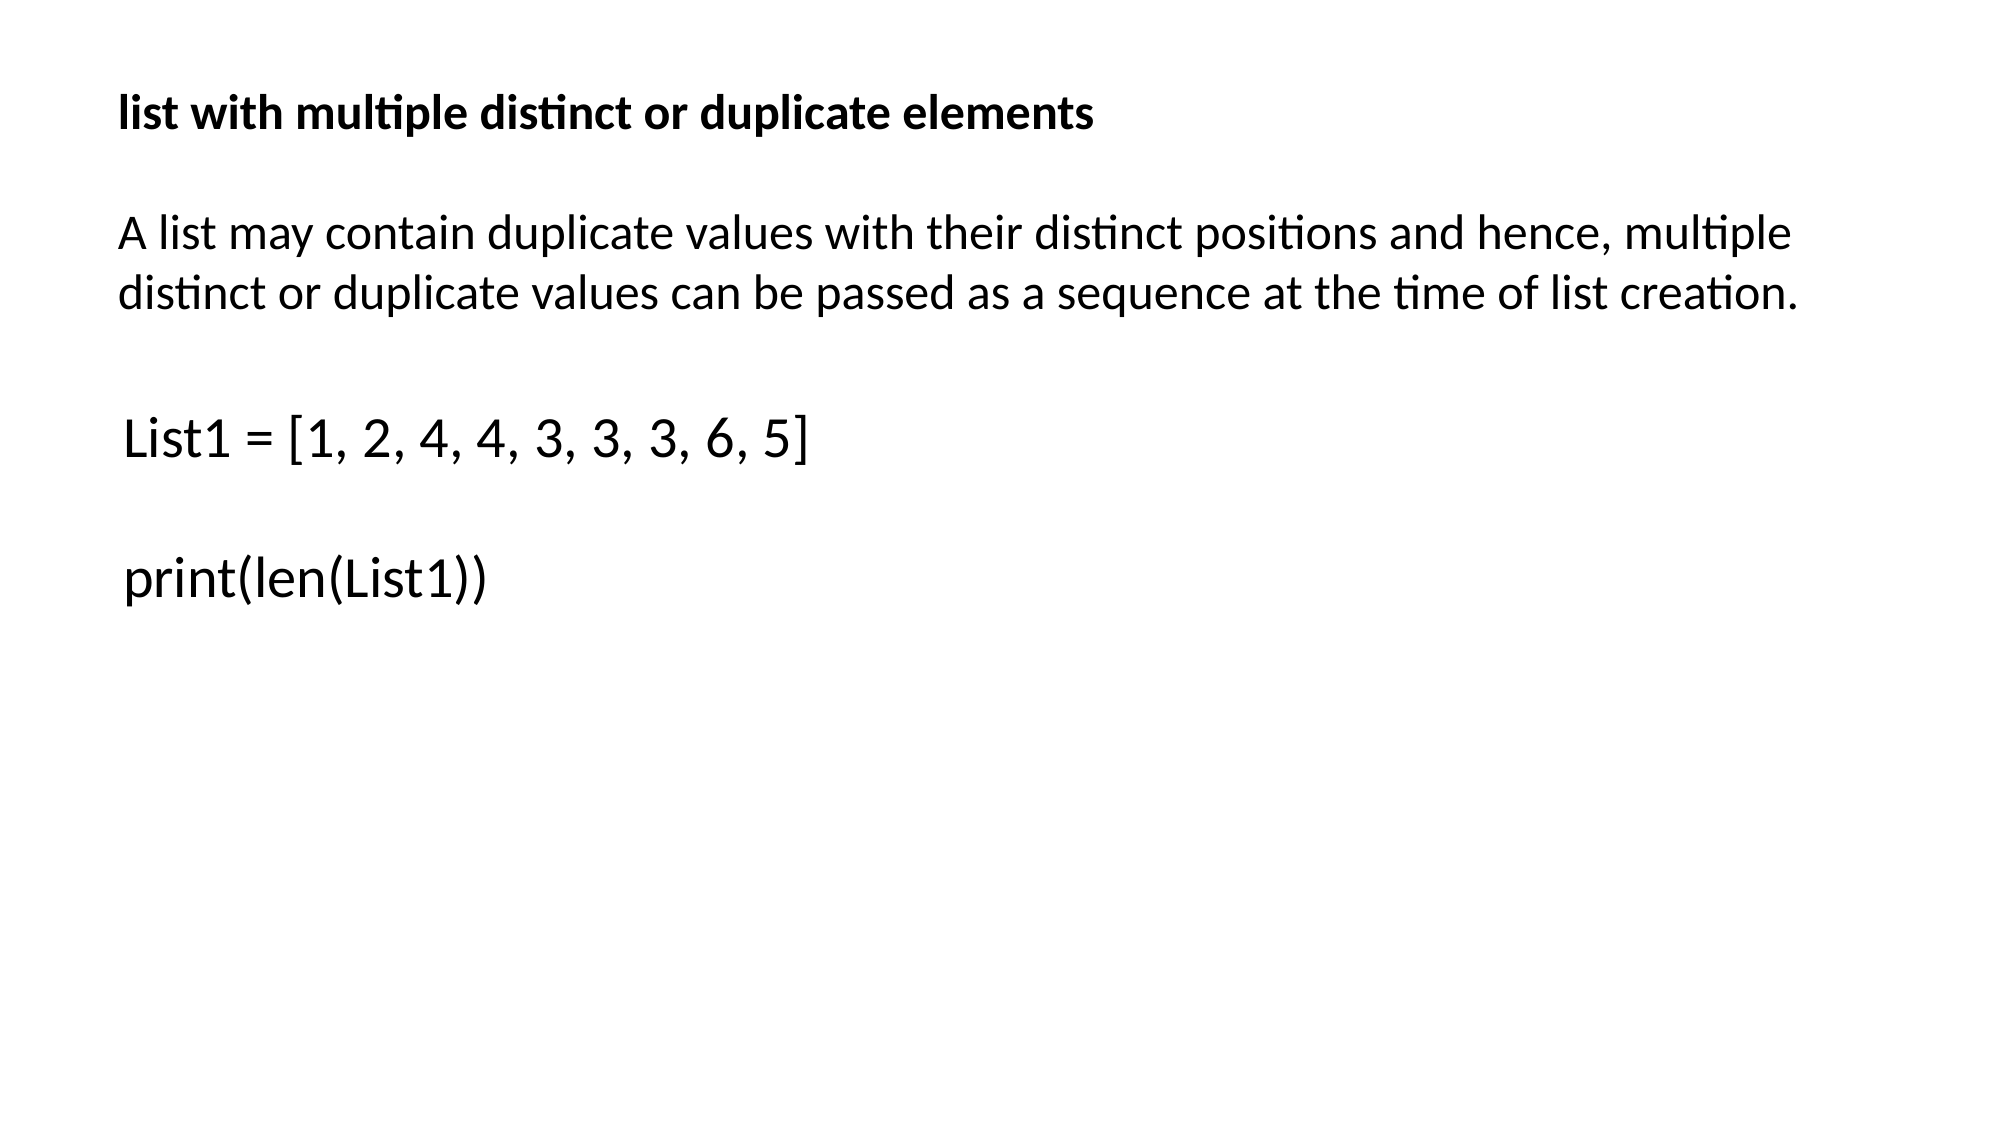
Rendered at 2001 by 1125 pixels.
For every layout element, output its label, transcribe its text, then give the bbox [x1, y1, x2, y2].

text_box List1 = [1, 2, 4, 4, 3, 3, 3, 6, 5] print(len(List1)) [108, 391, 826, 617]
text_box list with multiple distinct or duplicate elements A list may contain duplicate values with their distinct positions and hence, multiple distinct or duplicate values can be passed as a sequence at the time of list creation. [103, 72, 1895, 327]
